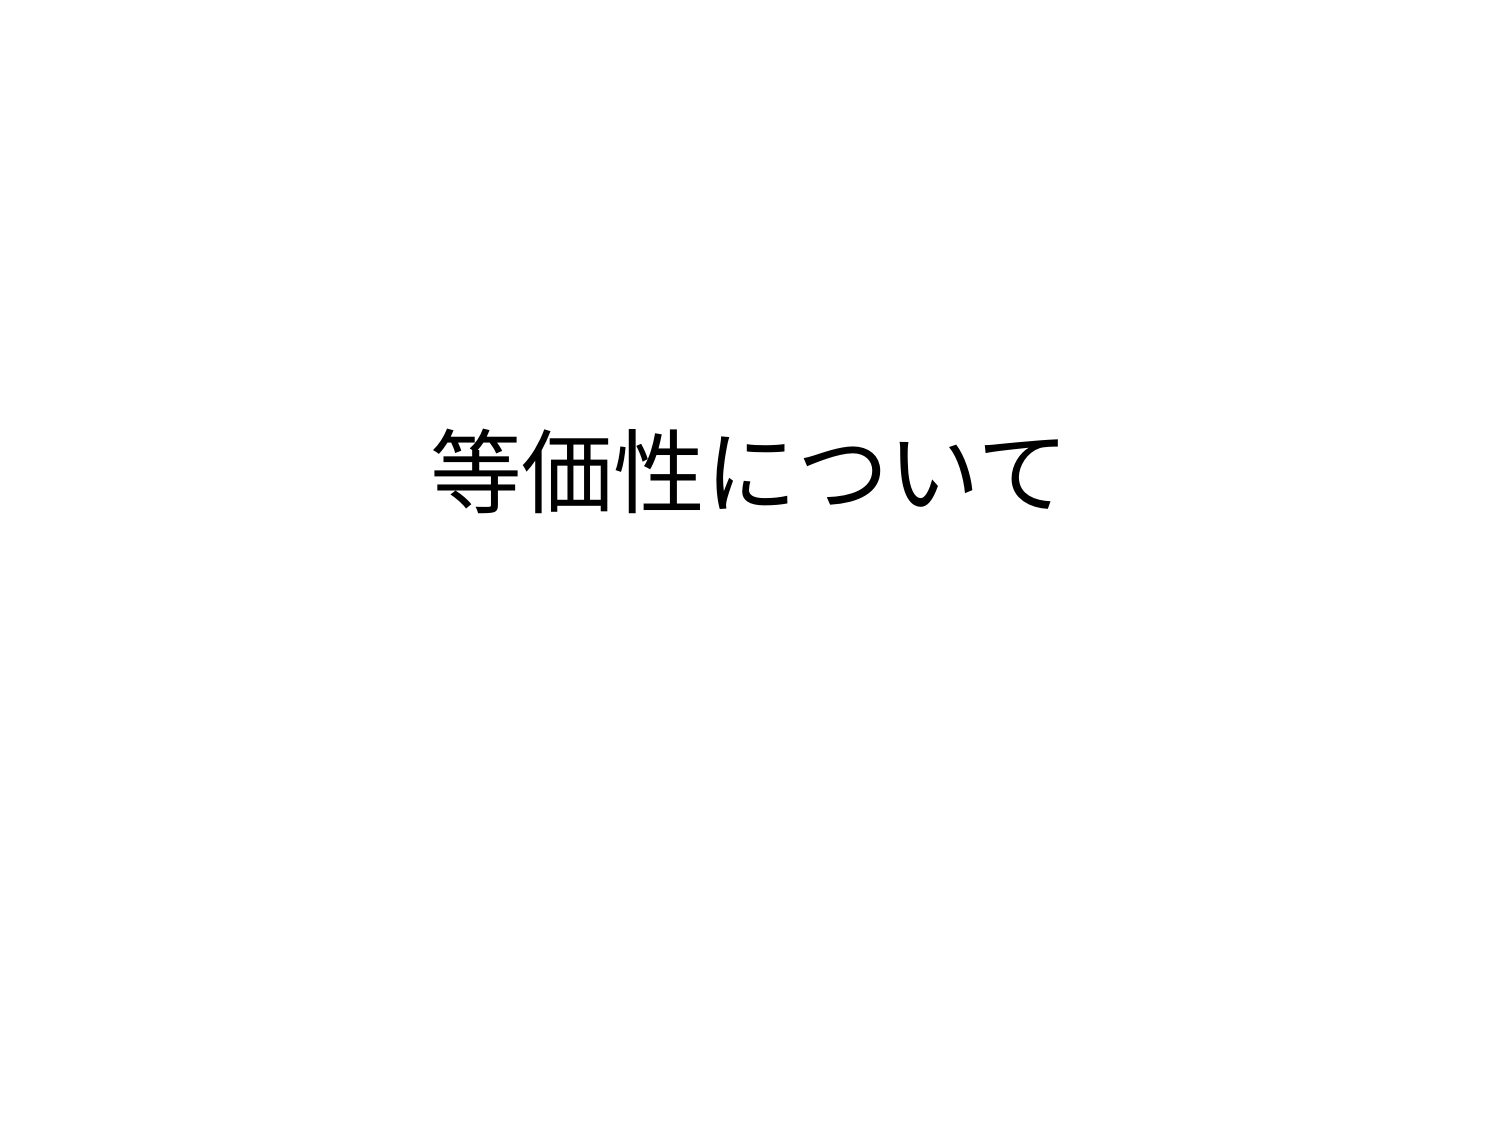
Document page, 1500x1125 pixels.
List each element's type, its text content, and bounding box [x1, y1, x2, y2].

title 等価性について [112, 349, 1388, 591]
